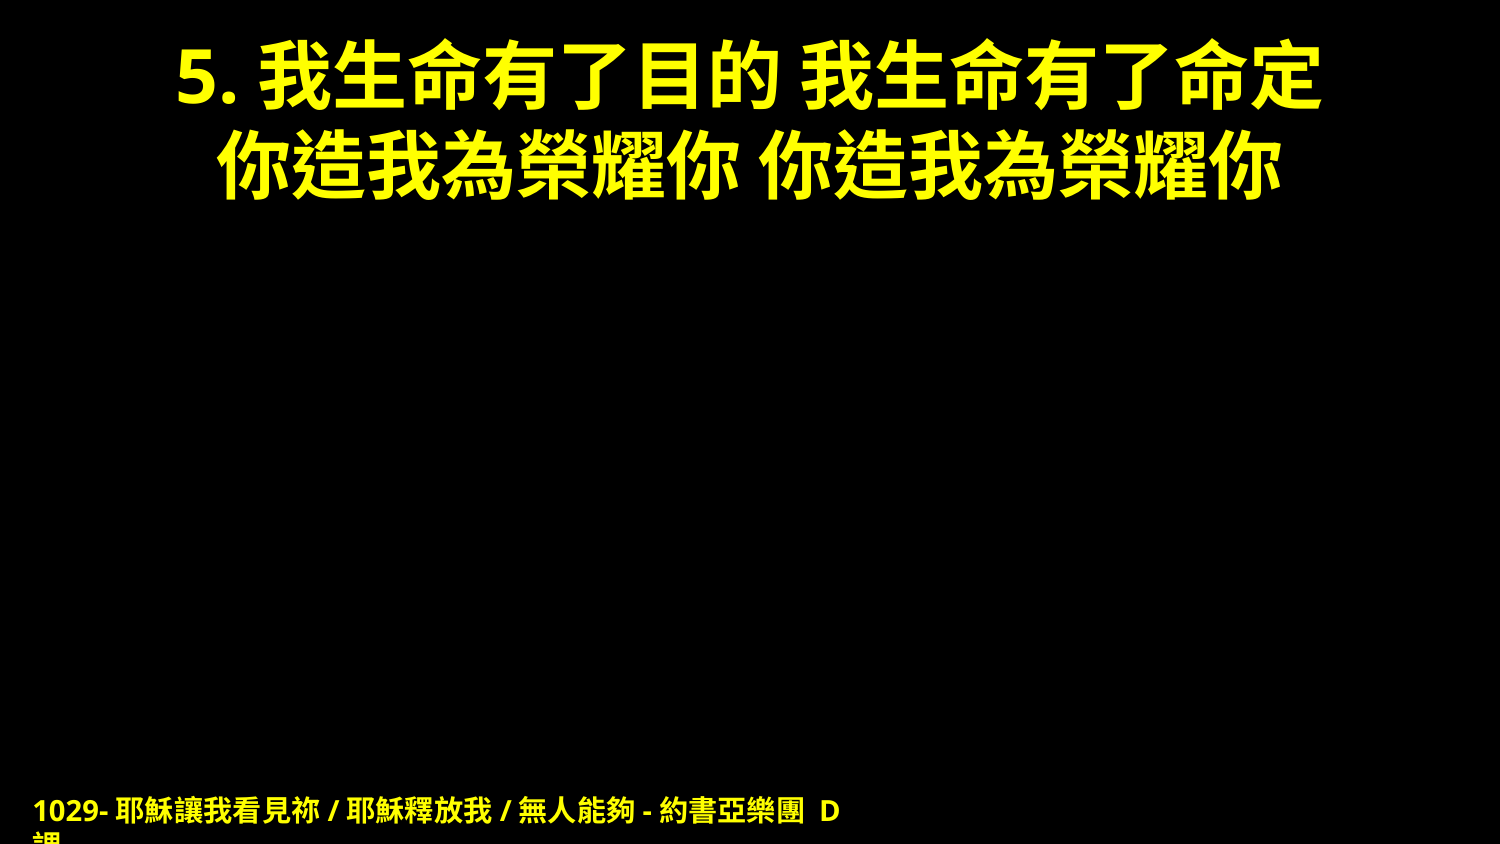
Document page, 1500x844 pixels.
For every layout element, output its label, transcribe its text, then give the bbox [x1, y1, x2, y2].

title 5.我生命有了目的 我生命有了命定 你造我為榮耀你 你造我為榮耀你 [0, 0, 1500, 237]
text_box 1029-耶穌讓我看見祢/耶穌釋放我/無人能夠-約書亞樂團 D調 [17, 784, 880, 844]
